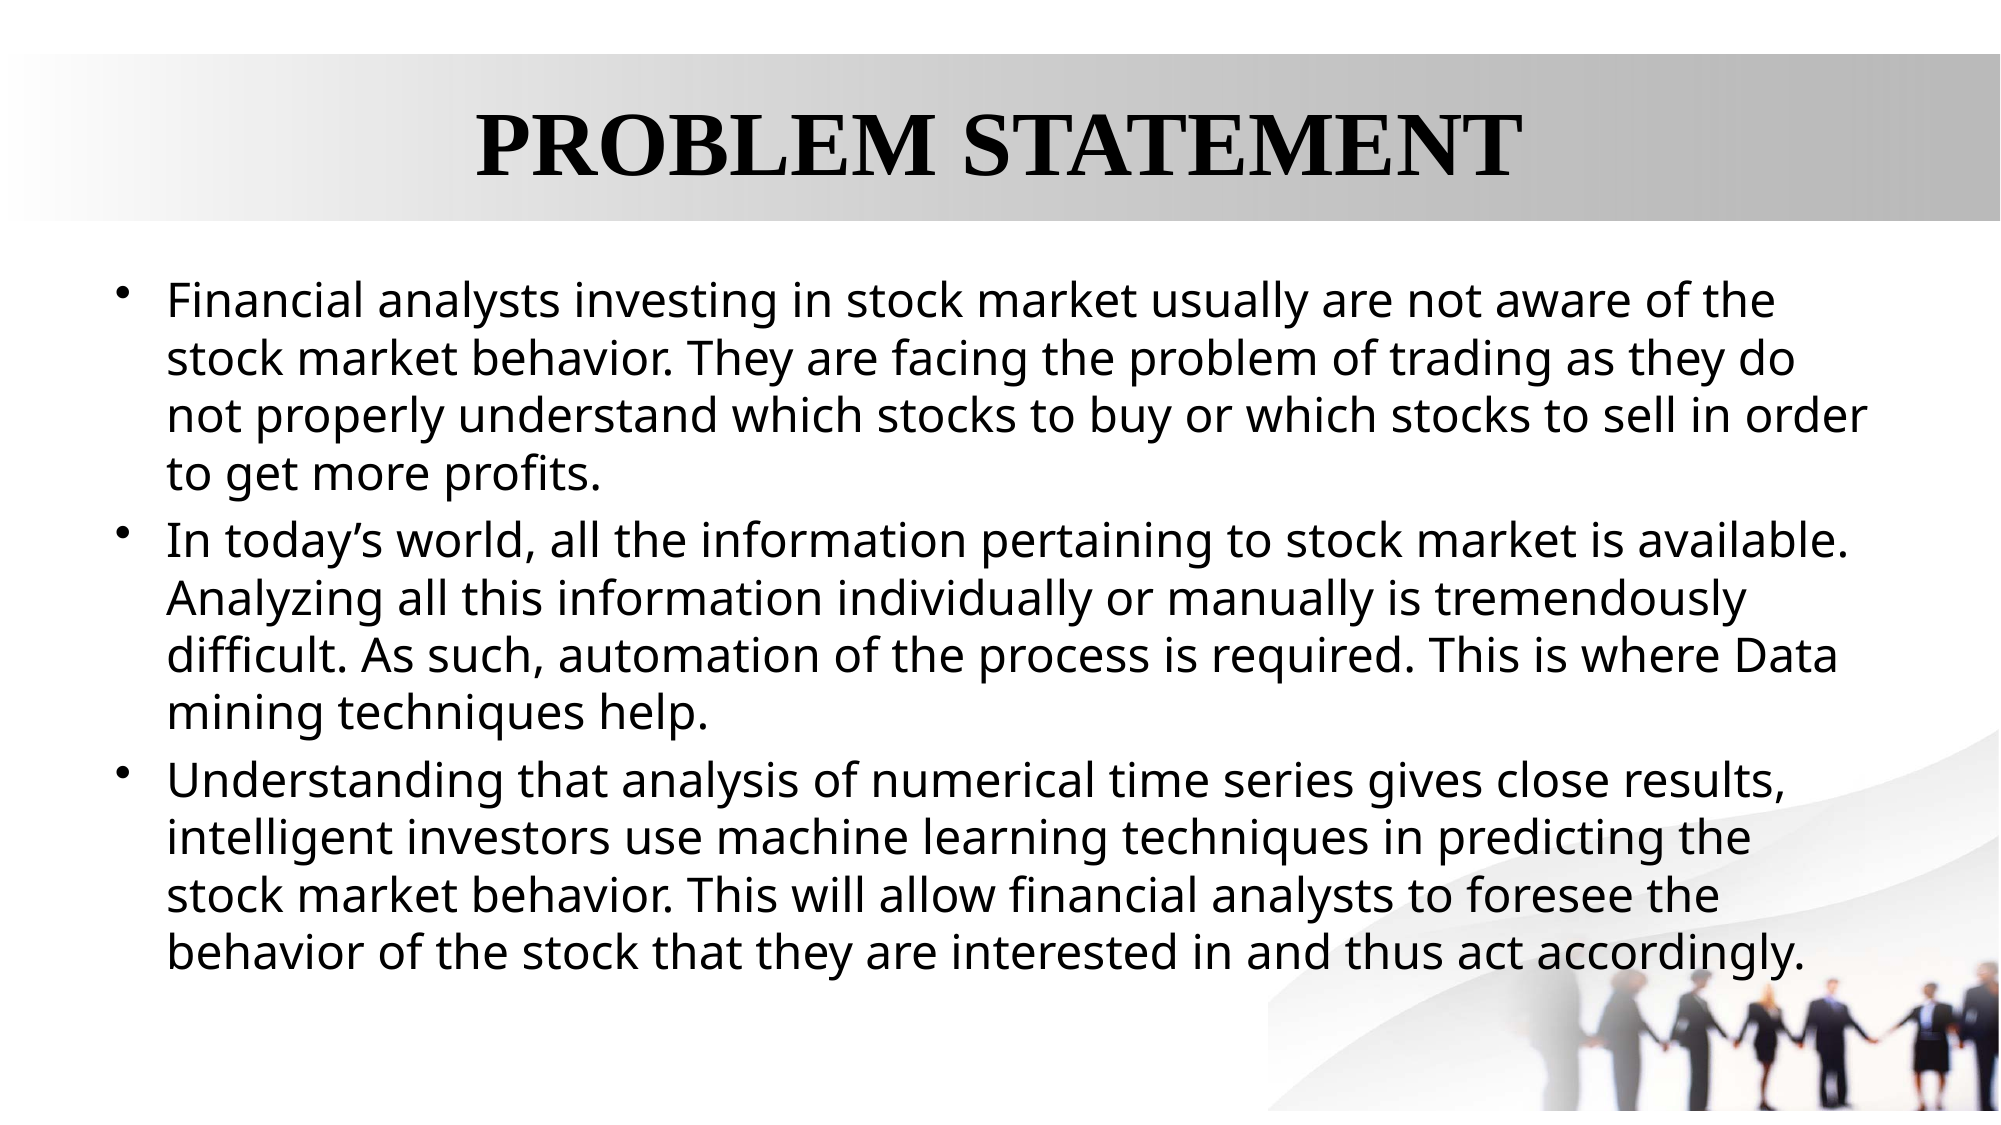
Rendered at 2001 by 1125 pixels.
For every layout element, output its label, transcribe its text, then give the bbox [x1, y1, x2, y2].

picture [1268, 728, 1999, 1111]
title PROBLEM STATEMENT [99, 44, 1901, 233]
list Financial analysts investing in stock market usually are not aware of the stock market behavior. They are facing the problem of trading as they do not properly understand which stocks to buy or which stocks to sell in order to get more profits. In today’s world, all the information pertaining to stock market is available. Analyzing all this information individually or manually is tremendously difficult. As such, automation of the process is required. This is where Data mining techniques help. Understanding that analysis of numerical time series gives close results, intelligent investors use machine learning techniques in predicting the stock market behavior. This will allow financial analysts to foresee the behavior of the stock that they are interested in and thus act accordingly. [99, 262, 1901, 1006]
